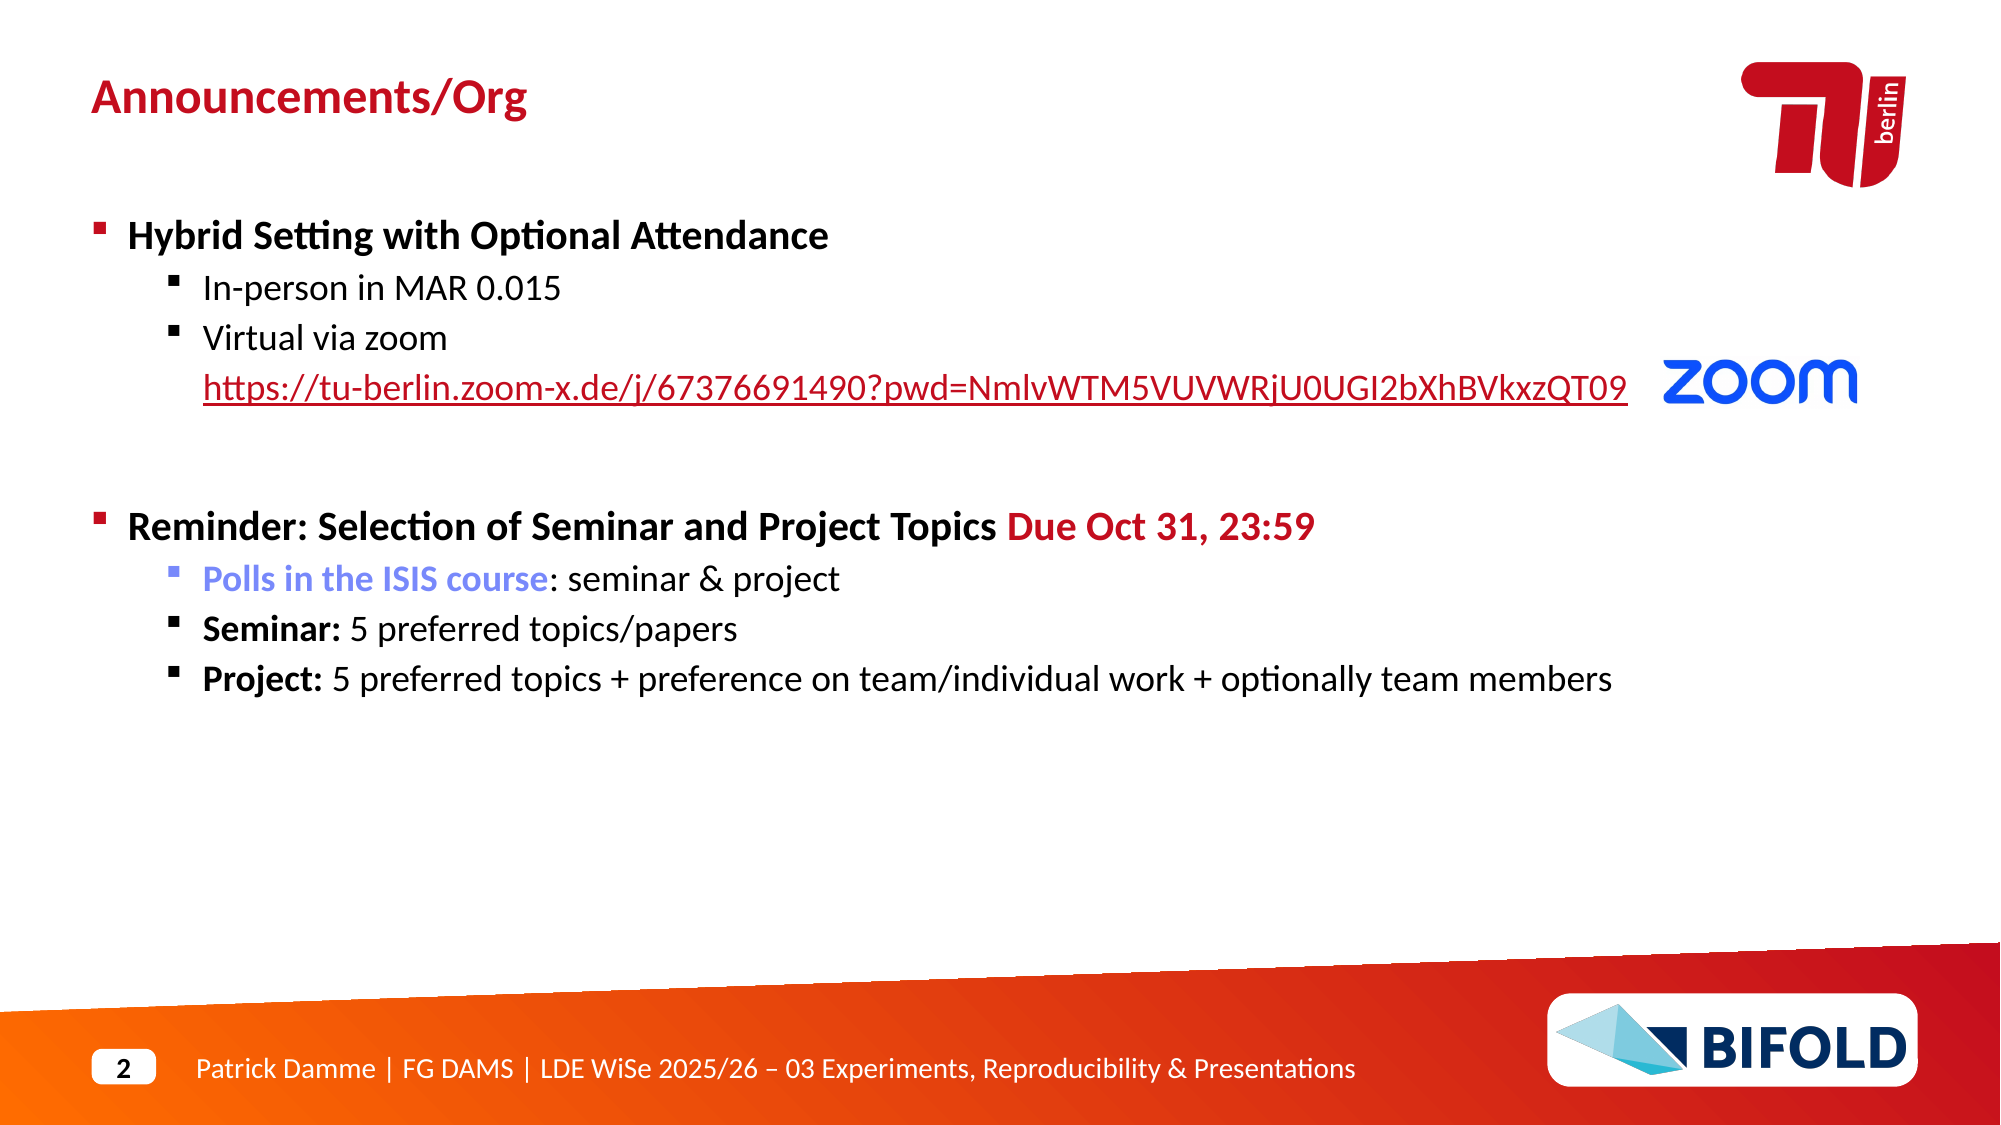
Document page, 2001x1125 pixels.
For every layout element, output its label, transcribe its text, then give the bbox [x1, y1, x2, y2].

picture [1556, 1004, 1906, 1075]
picture [1660, 356, 1860, 409]
list Announcements/Org [91, 65, 1455, 183]
list Hybrid Setting with Optional Attendance In-person in MAR 0.015 Virtual via zoom https://tu-berlin.zoom-x.de/j/67376691490?pwd=NmlvWTM5VUVWRjU0UGI2bXhBVkxzQT09 Reminder: Selection of Seminar and Project Topics Due Oct 31, 23:59 Polls in the ISIS course: seminar & project Seminar: 5 preferred topics/papers Project: 5 preferred topics + preference on team/individual work + optionally team members [90, 208, 1908, 948]
picture [1741, 62, 1906, 188]
